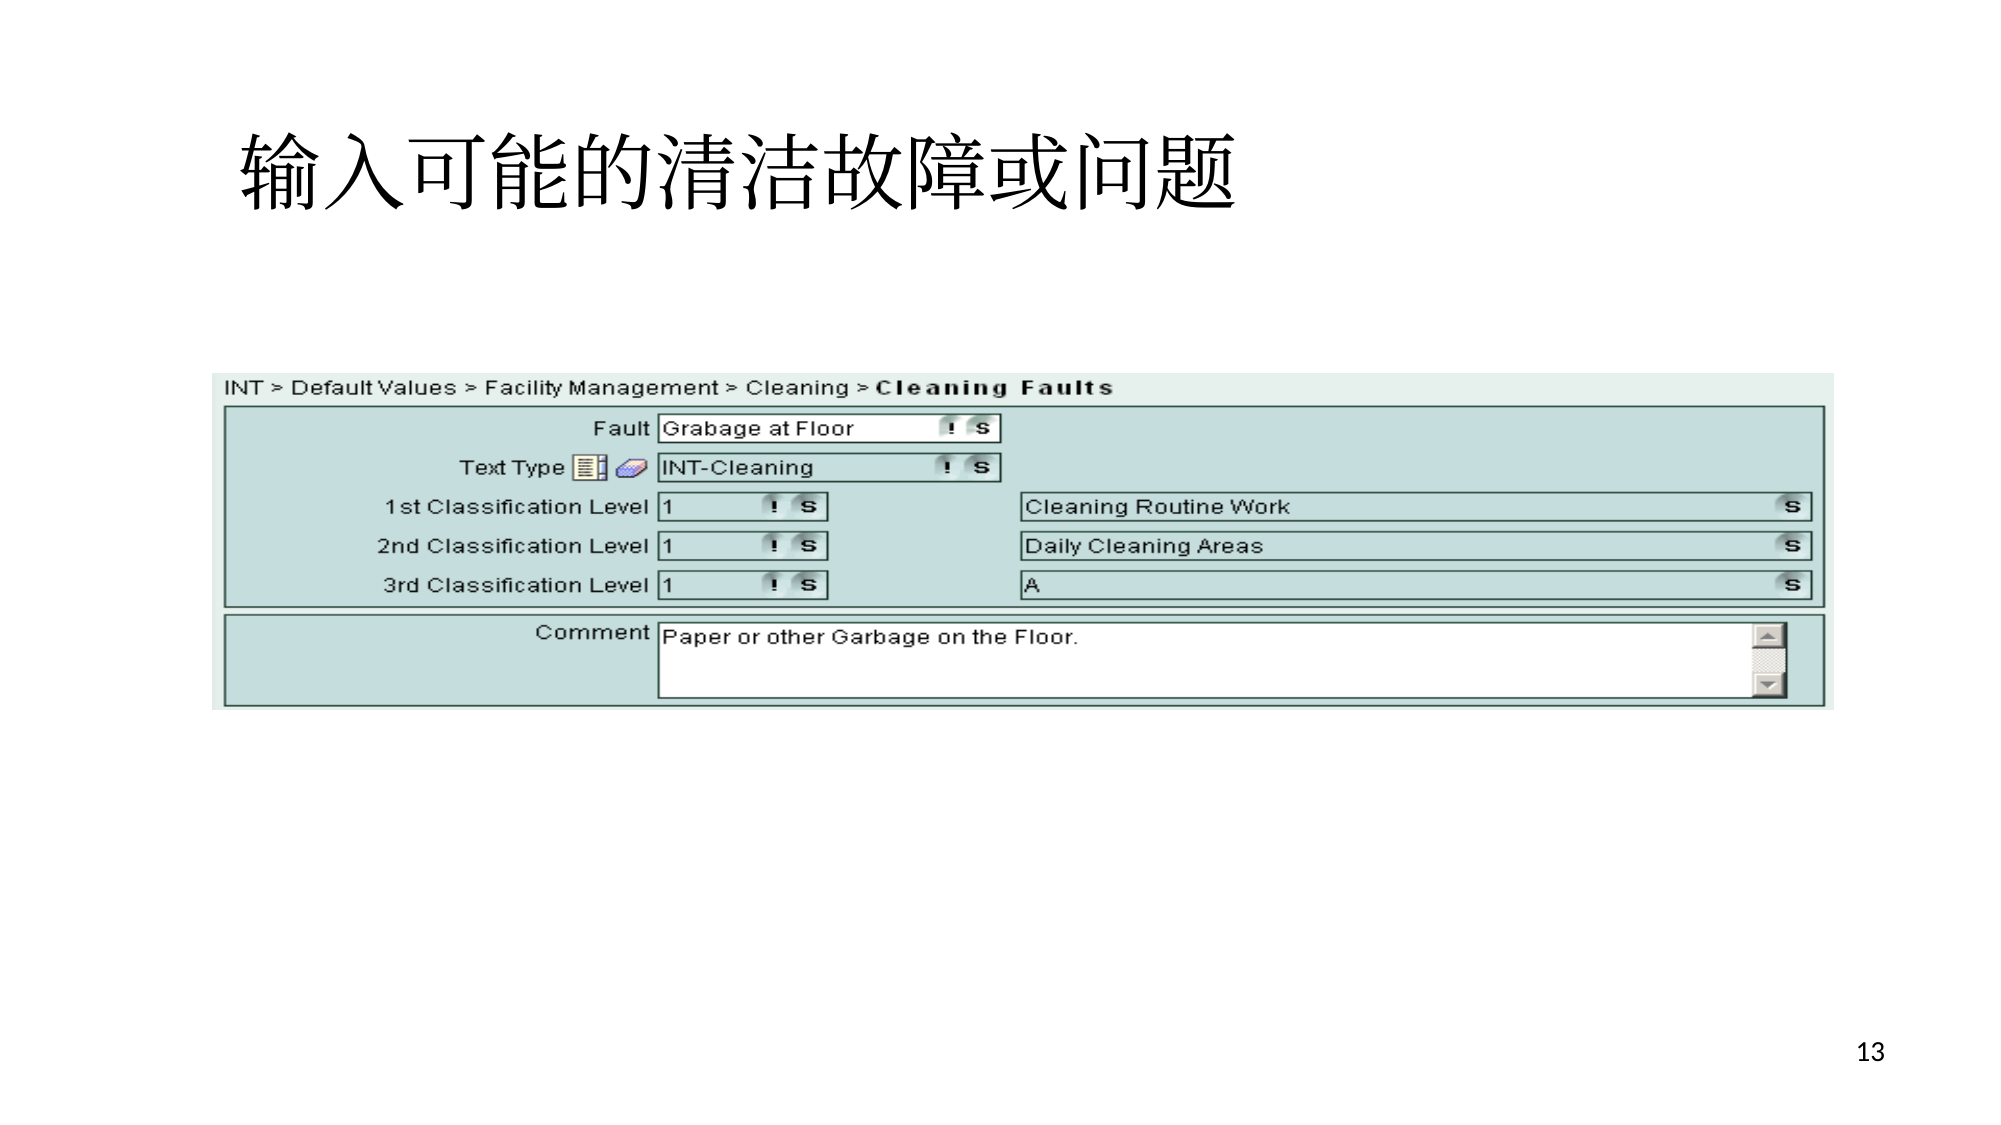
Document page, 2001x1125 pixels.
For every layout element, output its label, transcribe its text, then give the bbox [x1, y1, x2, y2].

text_box 输入可能的清洁故障或问题 [224, 102, 2000, 239]
text_box 13 [1433, 1024, 1900, 1103]
picture [212, 373, 1834, 710]
